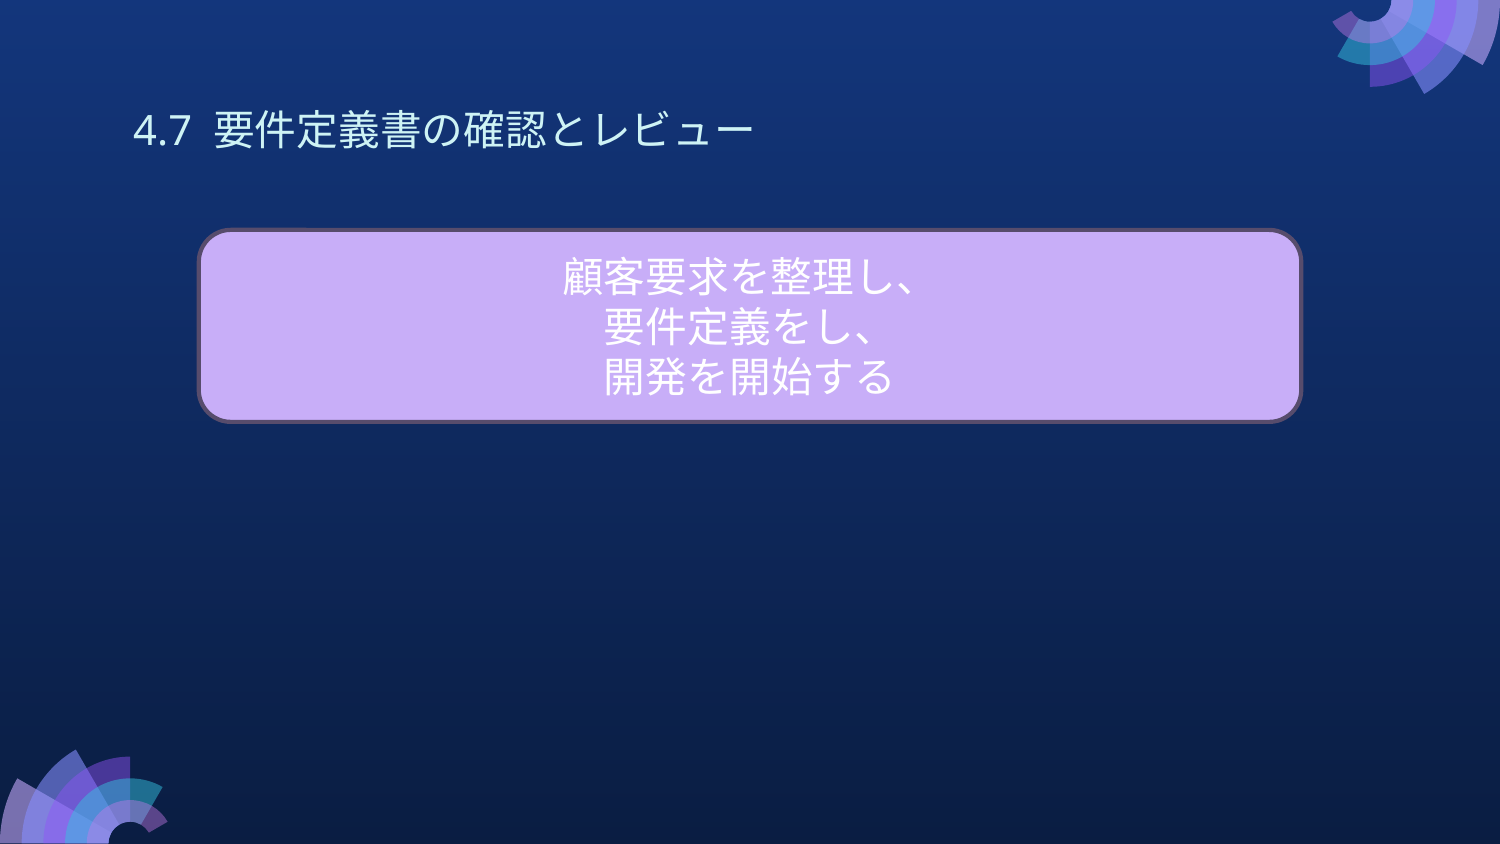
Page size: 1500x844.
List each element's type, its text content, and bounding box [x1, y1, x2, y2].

title 4.7 要件定義書の確認とレビュー [118, 88, 1382, 175]
text_box 顧客要求を整理し、 要件定義をし、 開発を開始する [196, 227, 1304, 424]
